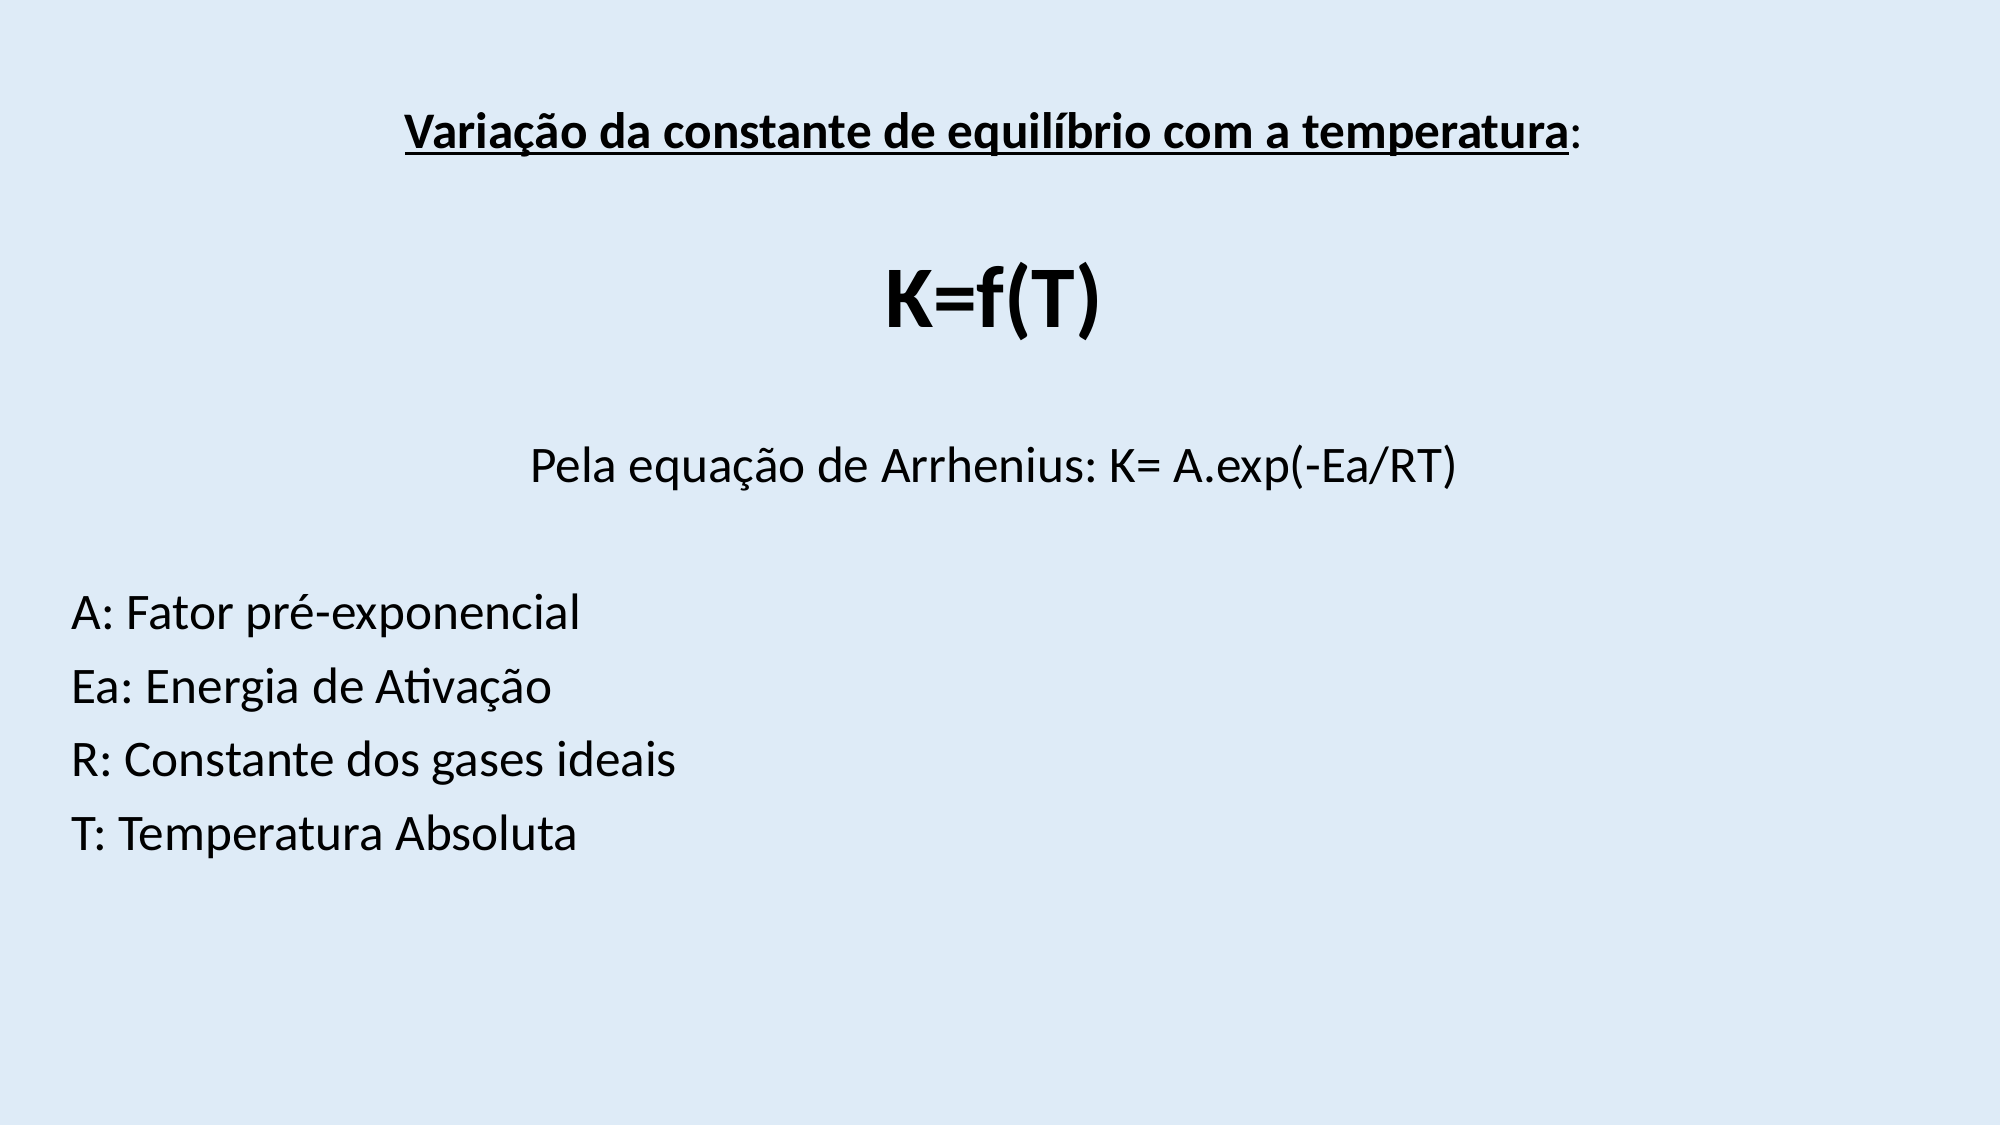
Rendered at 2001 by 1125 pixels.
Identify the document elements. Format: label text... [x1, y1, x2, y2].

list Variação da constante de equilíbrio com a temperatura: K=f(T) Pela equação de Arrhenius: K= A.exp(-Ea/RT) A: Fator pré-exponencial Ea: Energia de Ativação R: Constante dos gases ideais T: Temperatura Absoluta [56, 96, 1932, 1025]
